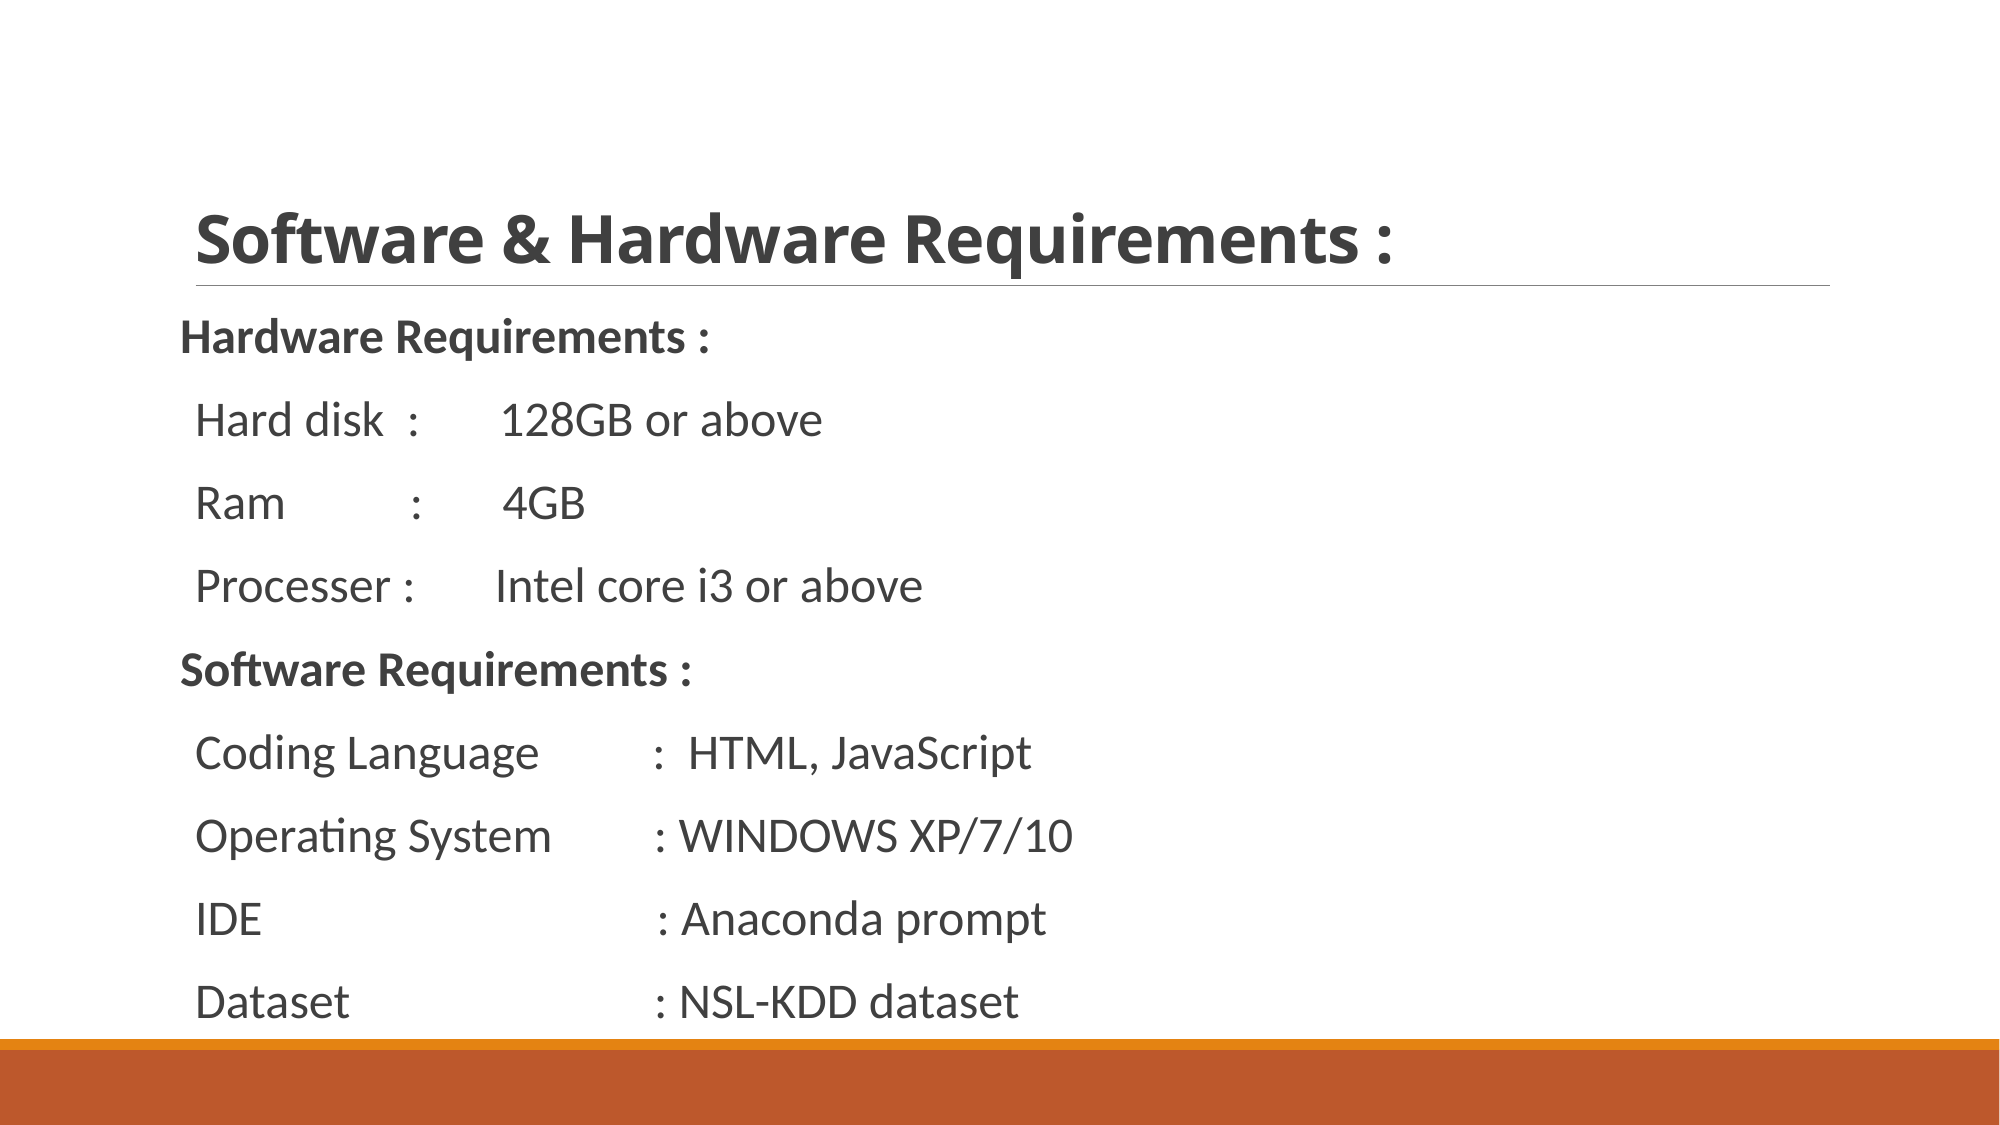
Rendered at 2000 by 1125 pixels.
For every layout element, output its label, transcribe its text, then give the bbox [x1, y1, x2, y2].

title Software & Hardware Requirements : [179, 47, 1830, 285]
list Hardware Requirements : Hard disk : 128GB or above Ram : 4GB Processer : Intel core i3 or above Software Requirements : Coding Language : HTML, JavaScript Operating System : WINDOWS XP/7/10 IDE : Anaconda prompt Dataset : NSL-KDD dataset [179, 302, 1830, 963]
